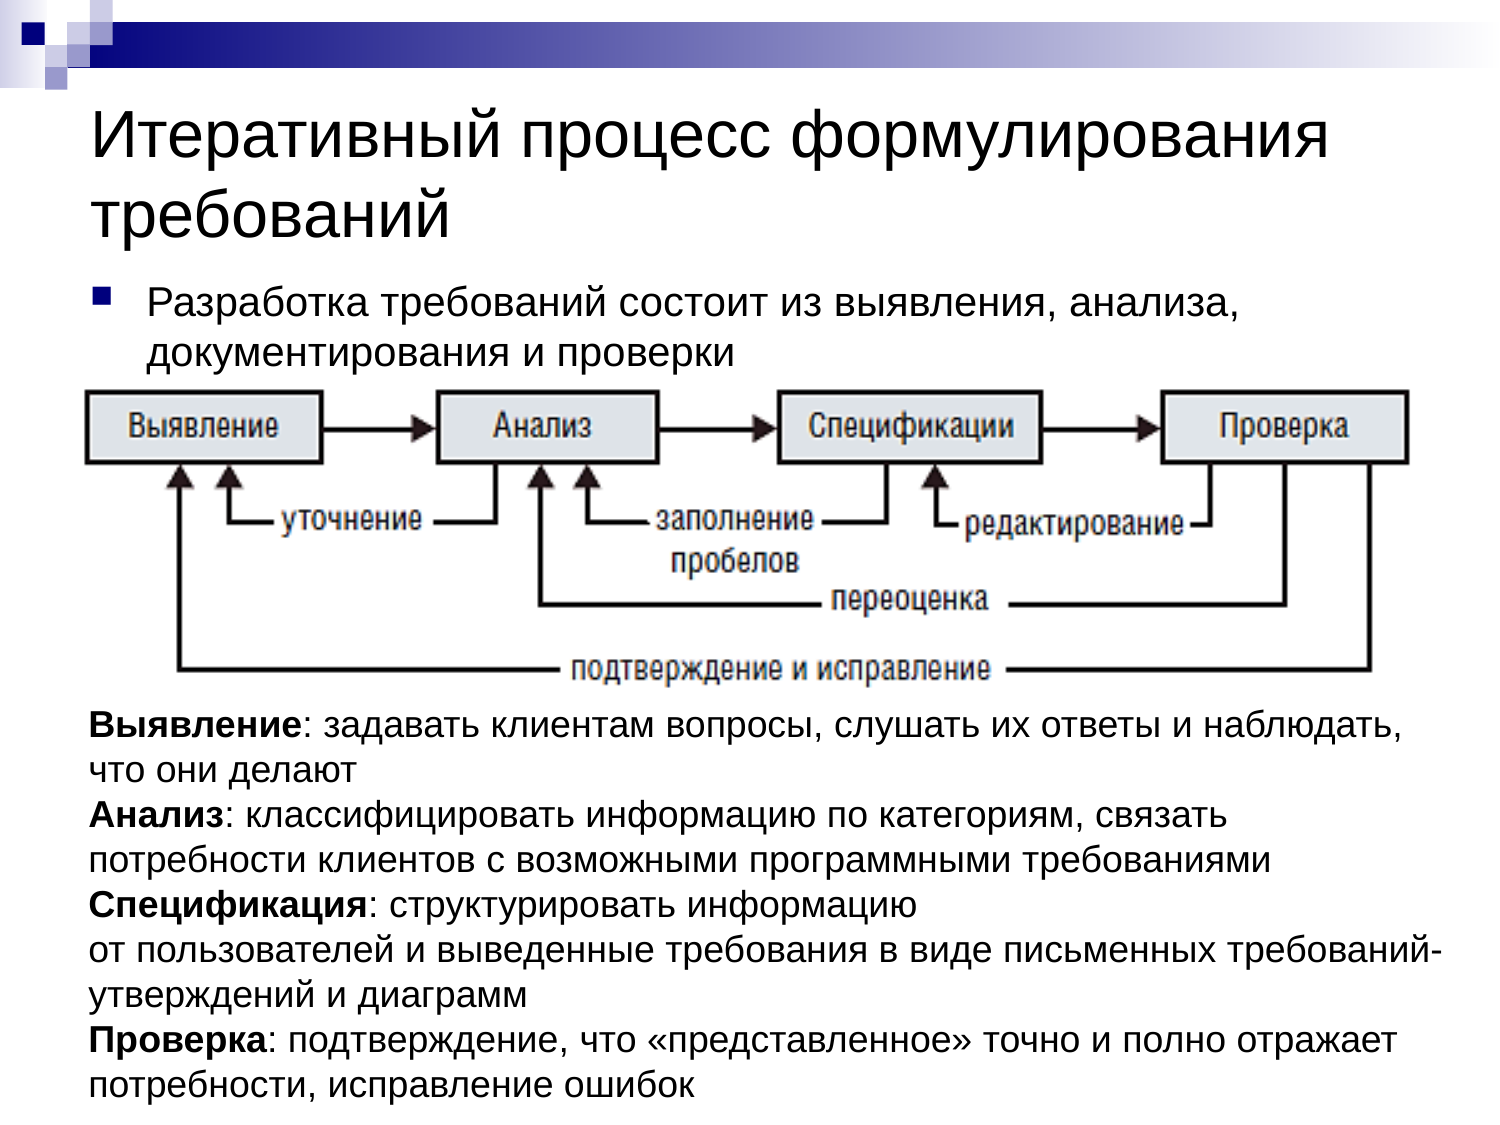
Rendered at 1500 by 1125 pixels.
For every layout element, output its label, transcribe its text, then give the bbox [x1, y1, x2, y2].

title Итеративный процесс формулирования требований [75, 75, 1425, 267]
picture [73, 378, 1426, 693]
text_box Выявление: задавать клиентам вопросы, слушать их ответы и наблюдать, что они делают Анализ: классифицировать информацию по категориям, связать потребности клиентов с возможными программными требованиями Спецификация: структурировать информацию от пользователей и выведенные требования в виде письменных требований-утверждений и диаграмм Проверка: подтверждение, что «представленное» точно и полно отражает потребности, исправление ошибок [73, 692, 1465, 1113]
list Разработка требований состоит из выявления, анализа, документирования и проверки [75, 267, 1425, 378]
